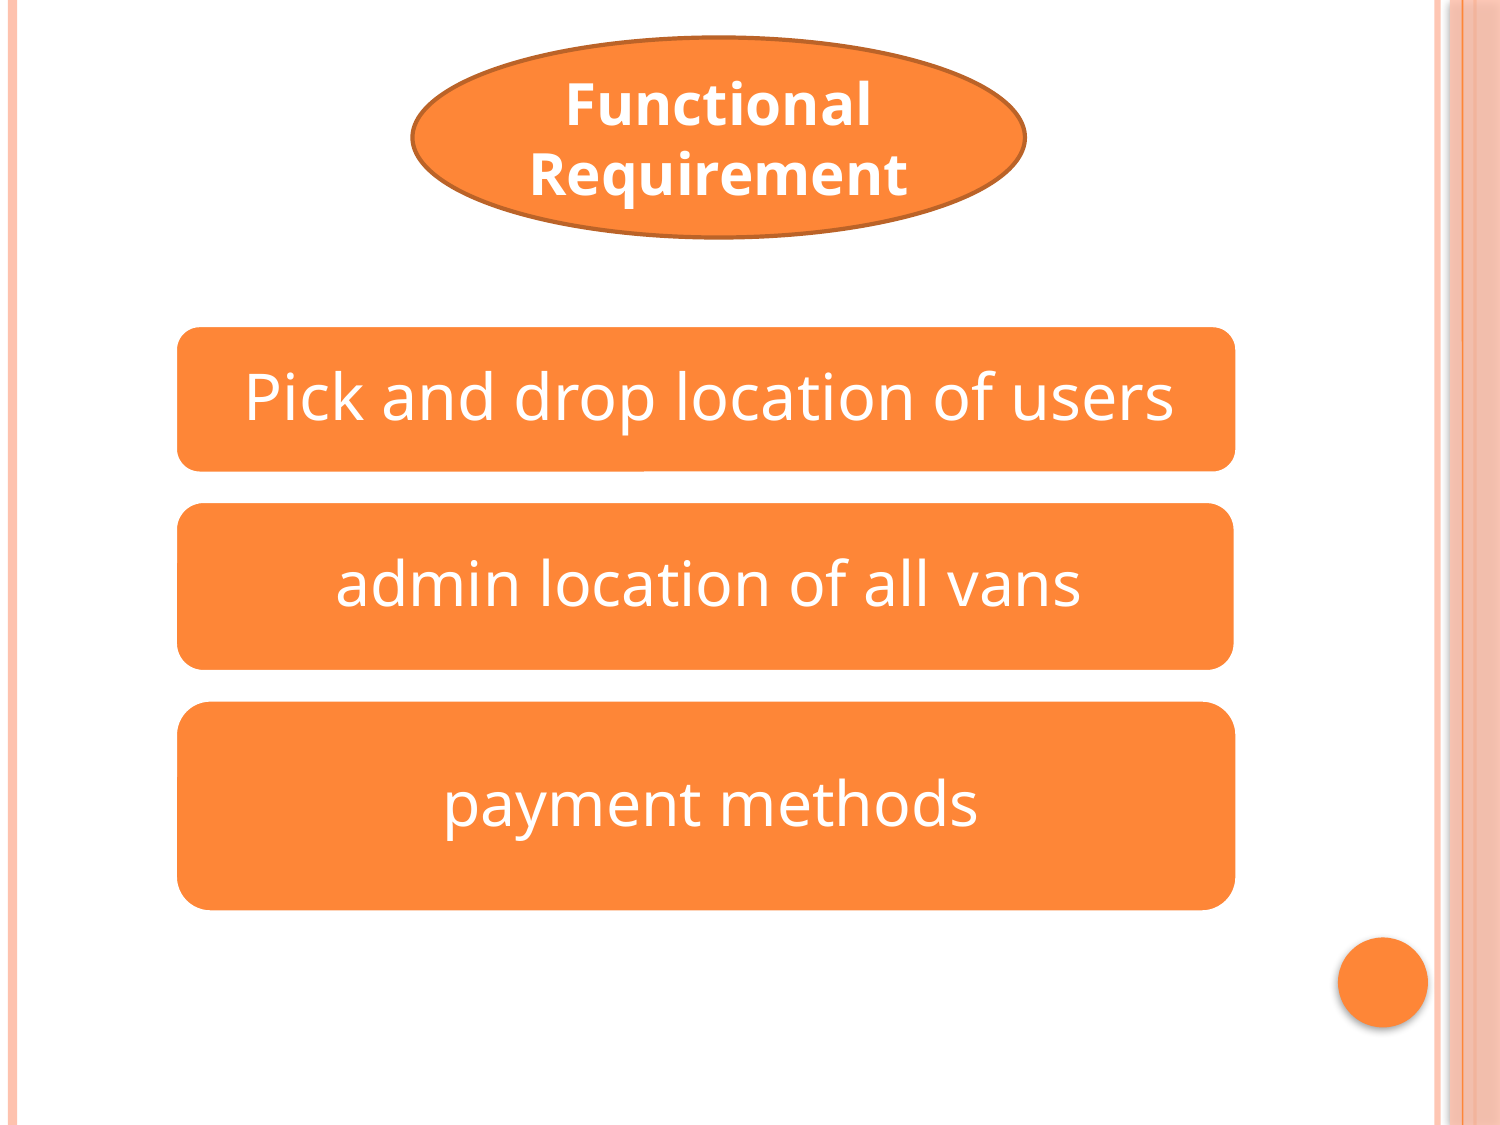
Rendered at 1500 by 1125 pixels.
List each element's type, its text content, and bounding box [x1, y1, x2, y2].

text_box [161, 324, 1251, 913]
text_box Functional Requirement [410, 35, 1028, 240]
